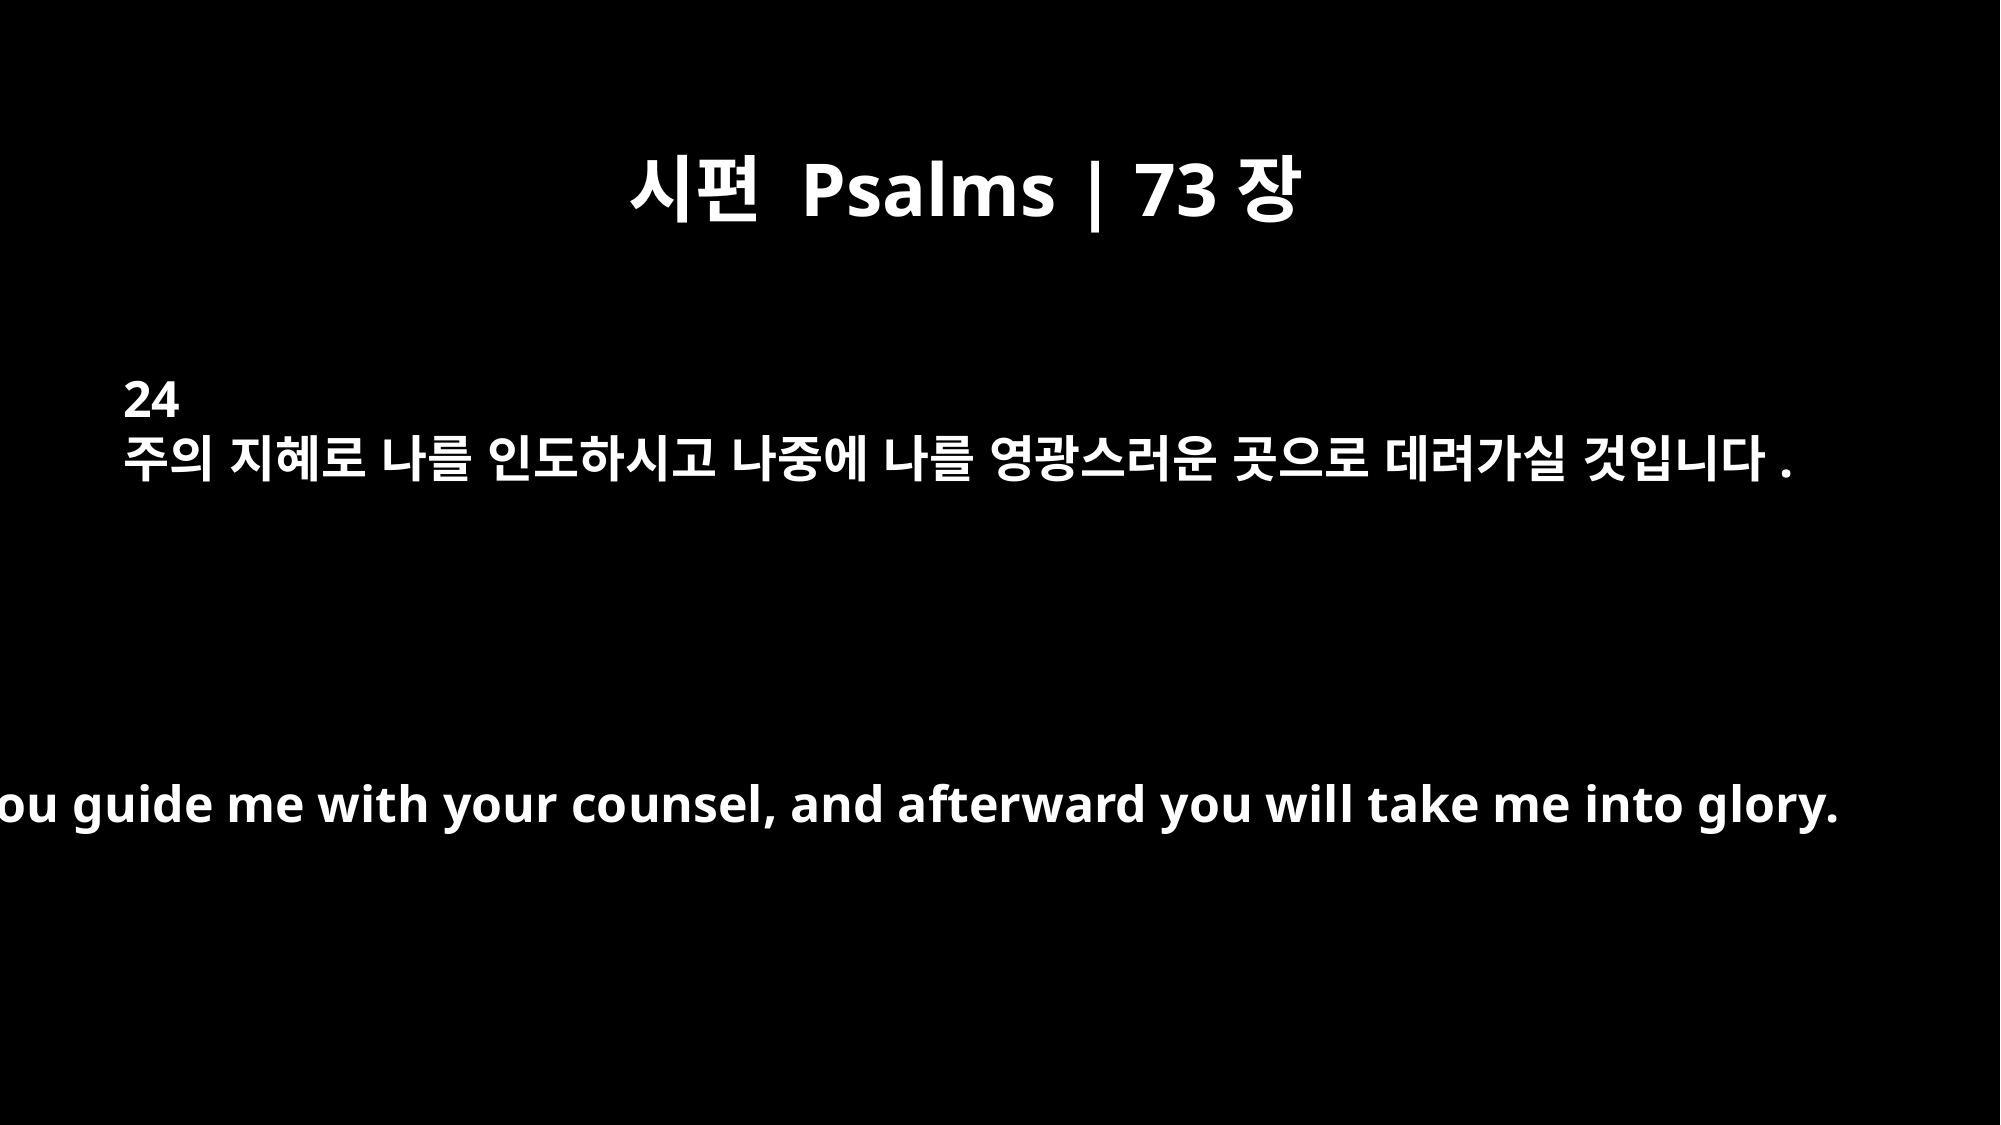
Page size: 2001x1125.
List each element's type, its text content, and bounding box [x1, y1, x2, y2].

text_box You guide me with your counsel, and afterward you will take me into glory. [0, 764, 1856, 840]
text_box 24 주의 지혜로 나를 인도하시고 나중에 나를 영광스러운 곳으로 데려가실 것입니다. [108, 359, 1809, 495]
text_box 시편 Psalms | 73장 [613, 136, 1319, 239]
